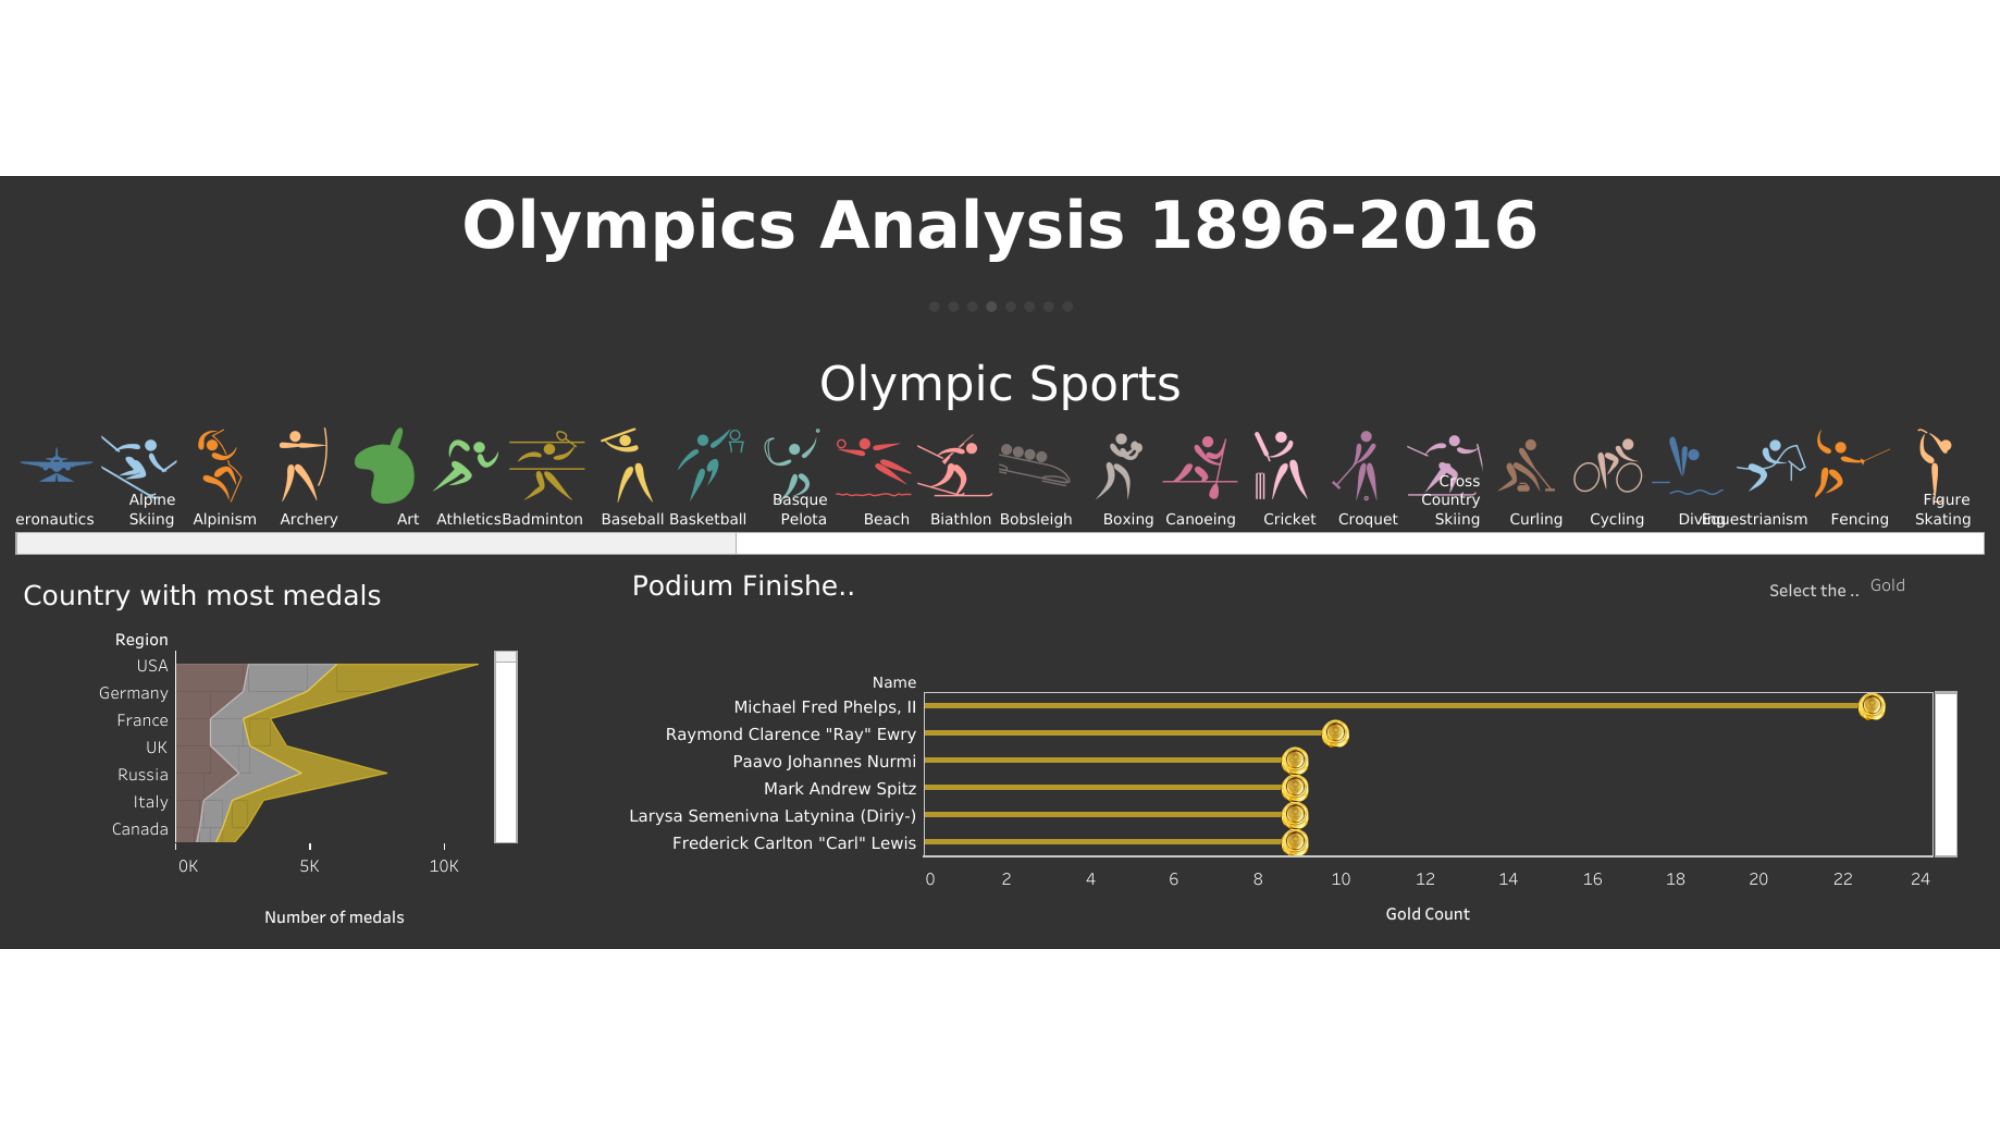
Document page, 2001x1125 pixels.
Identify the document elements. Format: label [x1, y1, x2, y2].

picture [0, 176, 2000, 949]
